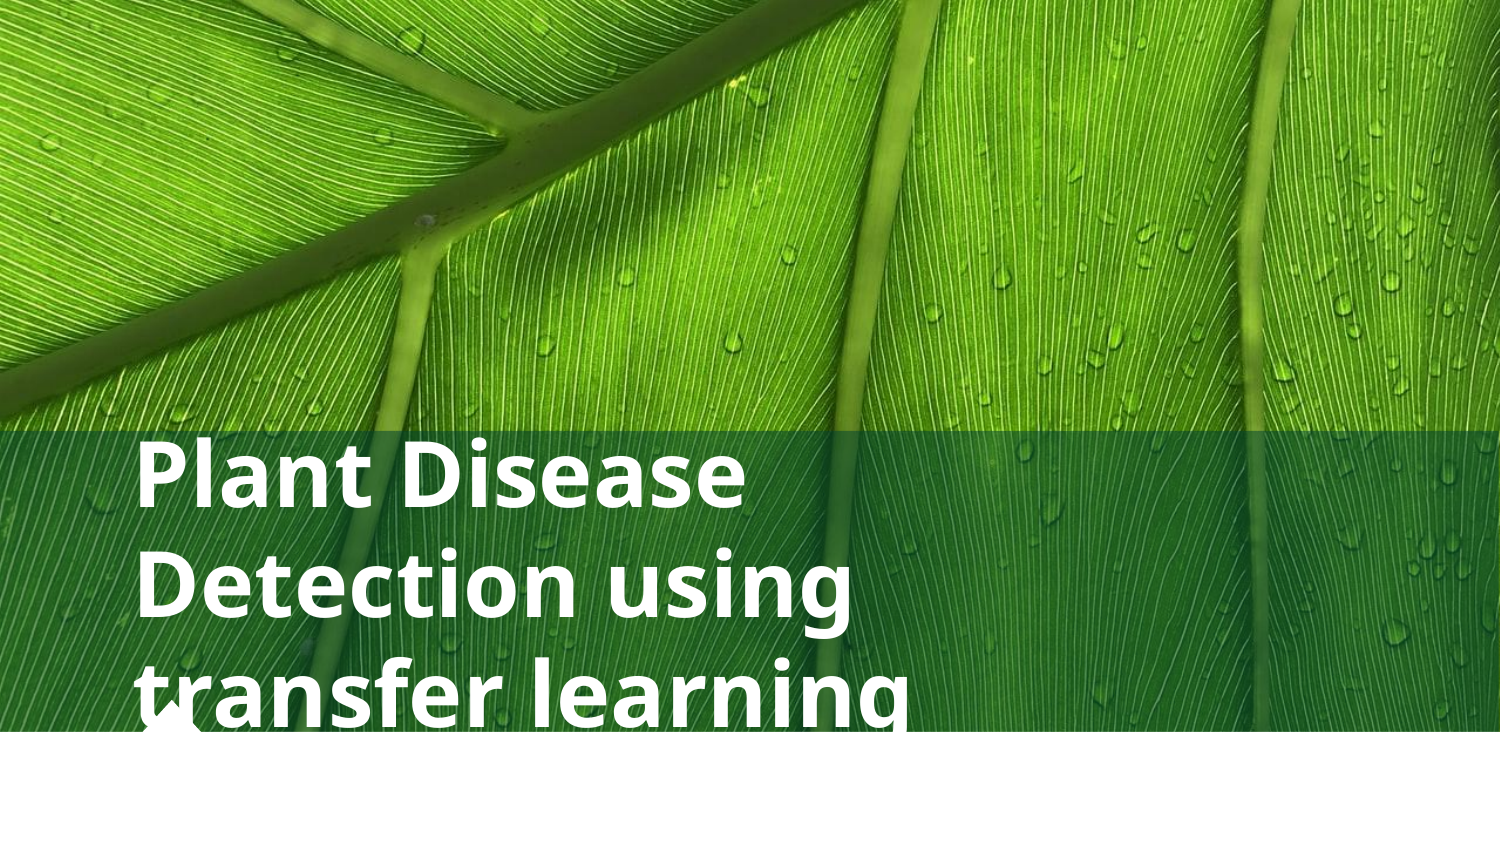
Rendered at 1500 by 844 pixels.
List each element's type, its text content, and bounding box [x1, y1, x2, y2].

picture [0, 0, 1500, 731]
title Plant Disease Detection using transfer learning [117, 486, 1201, 677]
